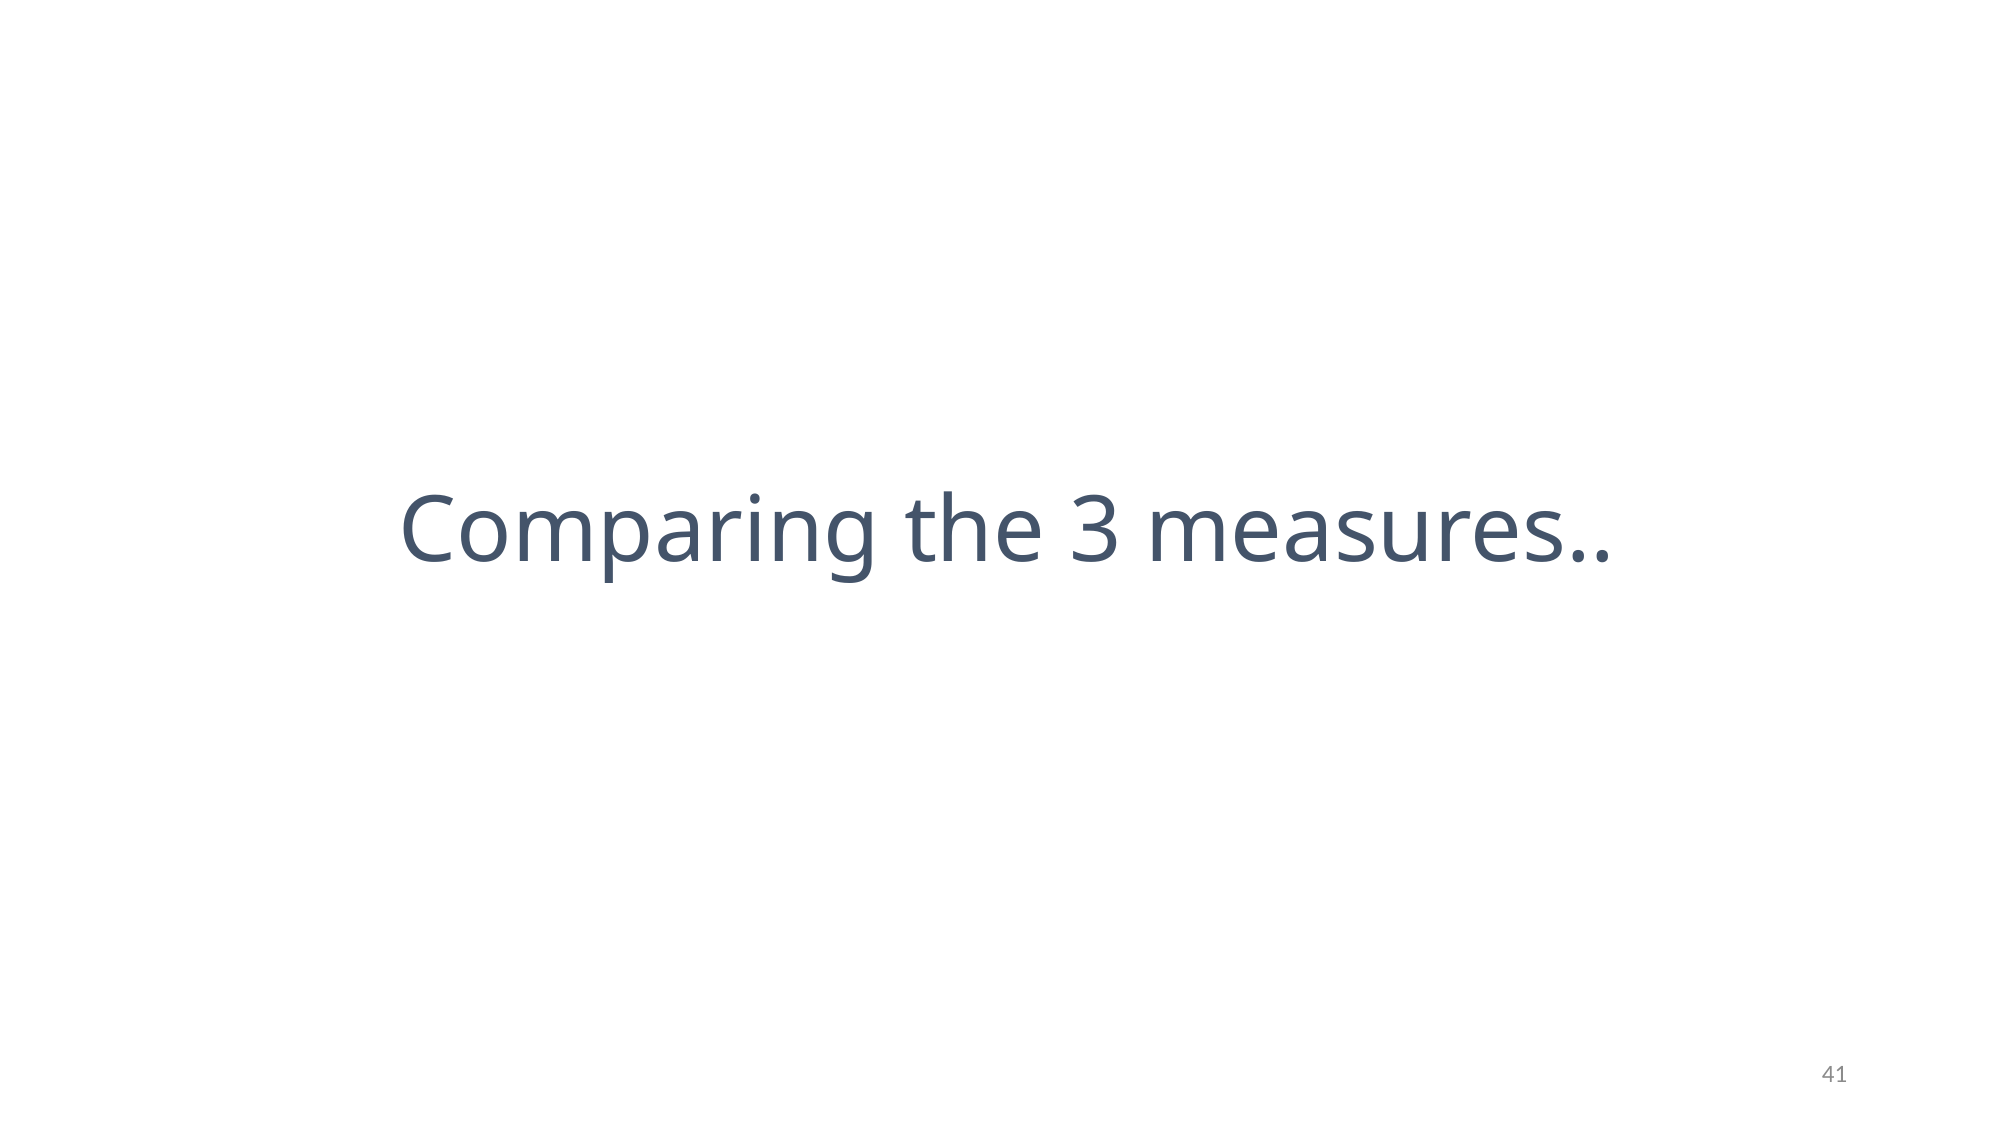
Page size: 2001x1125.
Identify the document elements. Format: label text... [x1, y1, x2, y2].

title Comparing the 3 measures.. [122, 422, 1893, 640]
slide_number 41 [1412, 1042, 1863, 1103]
